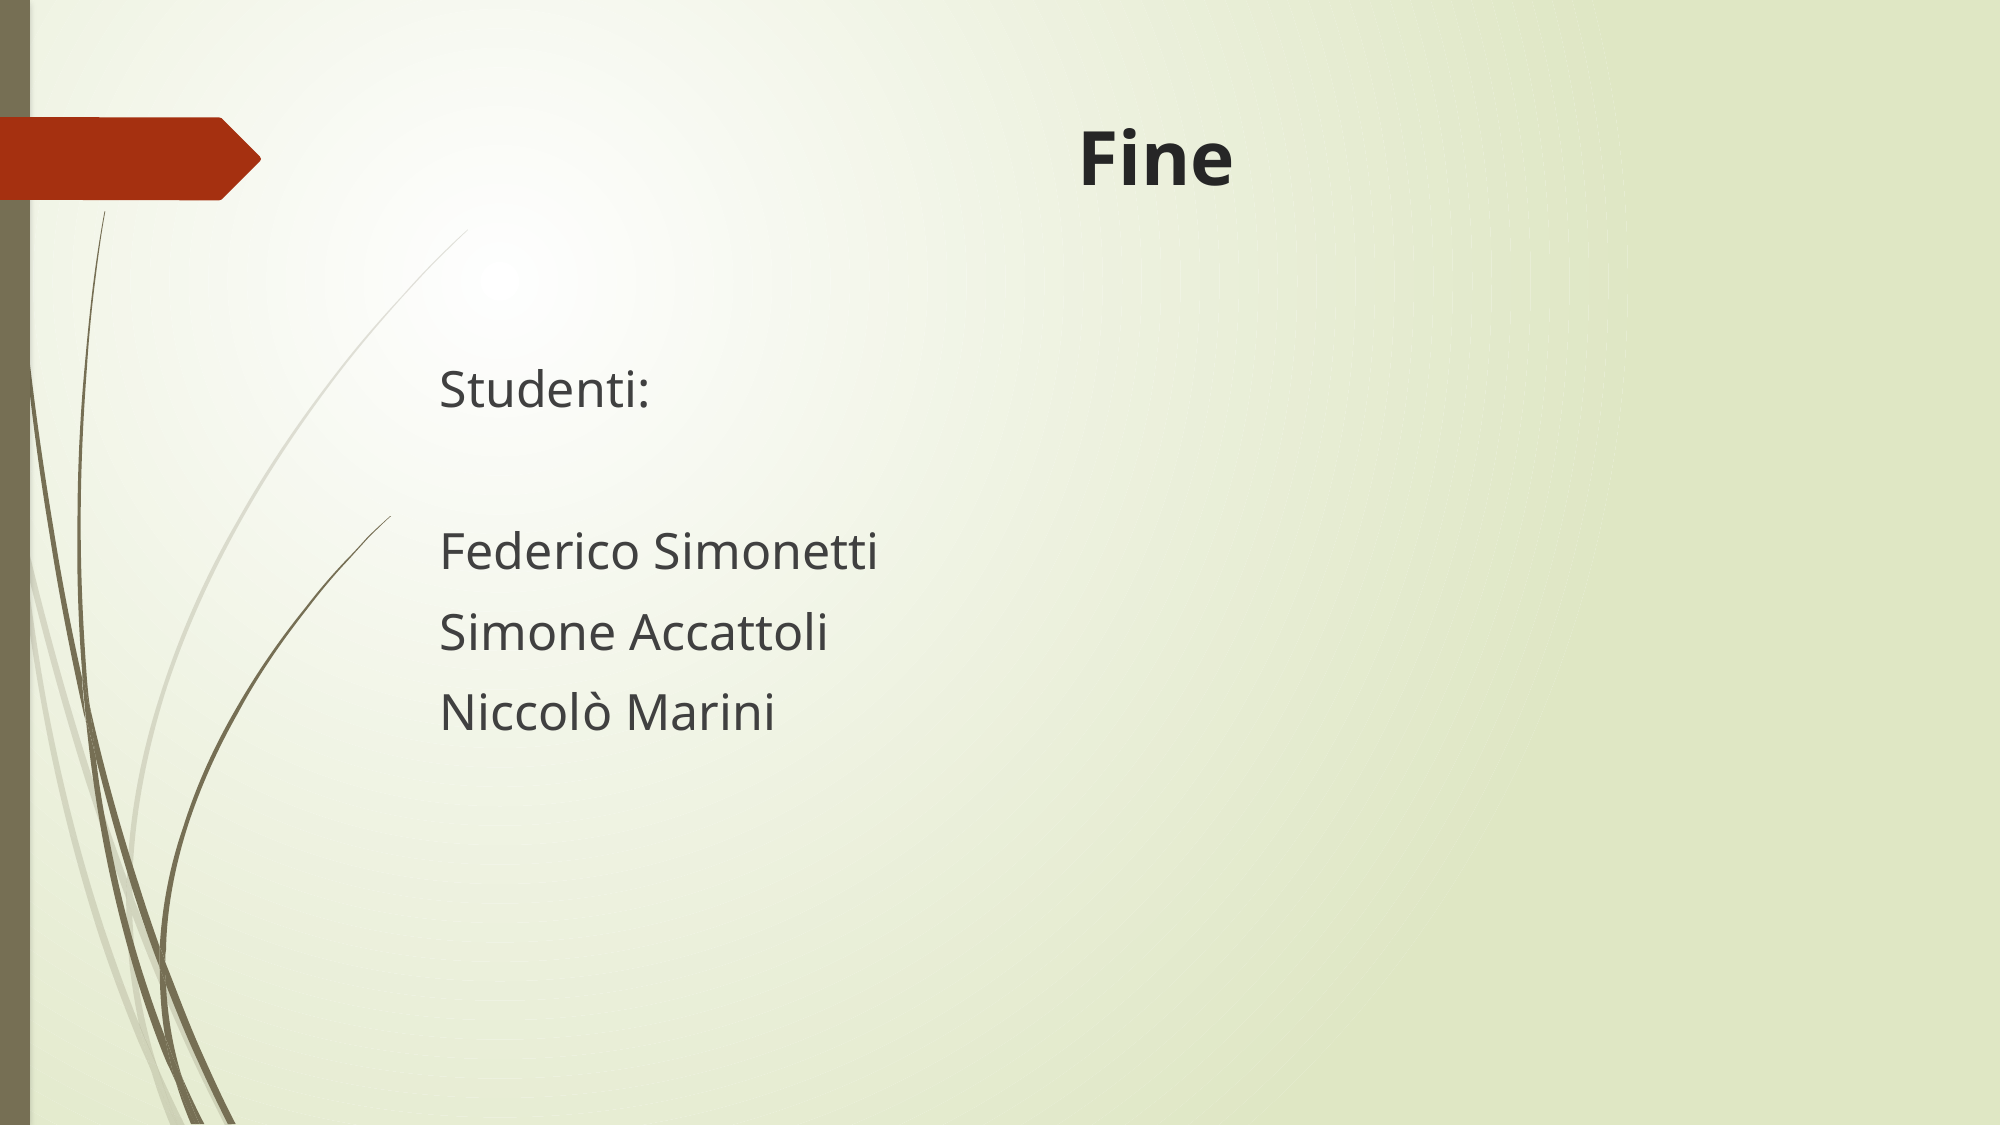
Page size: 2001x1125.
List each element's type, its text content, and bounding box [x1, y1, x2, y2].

title Fine [425, 102, 1888, 313]
list Studenti: Federico Simonetti Simone Accattoli Niccolò Marini [424, 350, 1888, 970]
